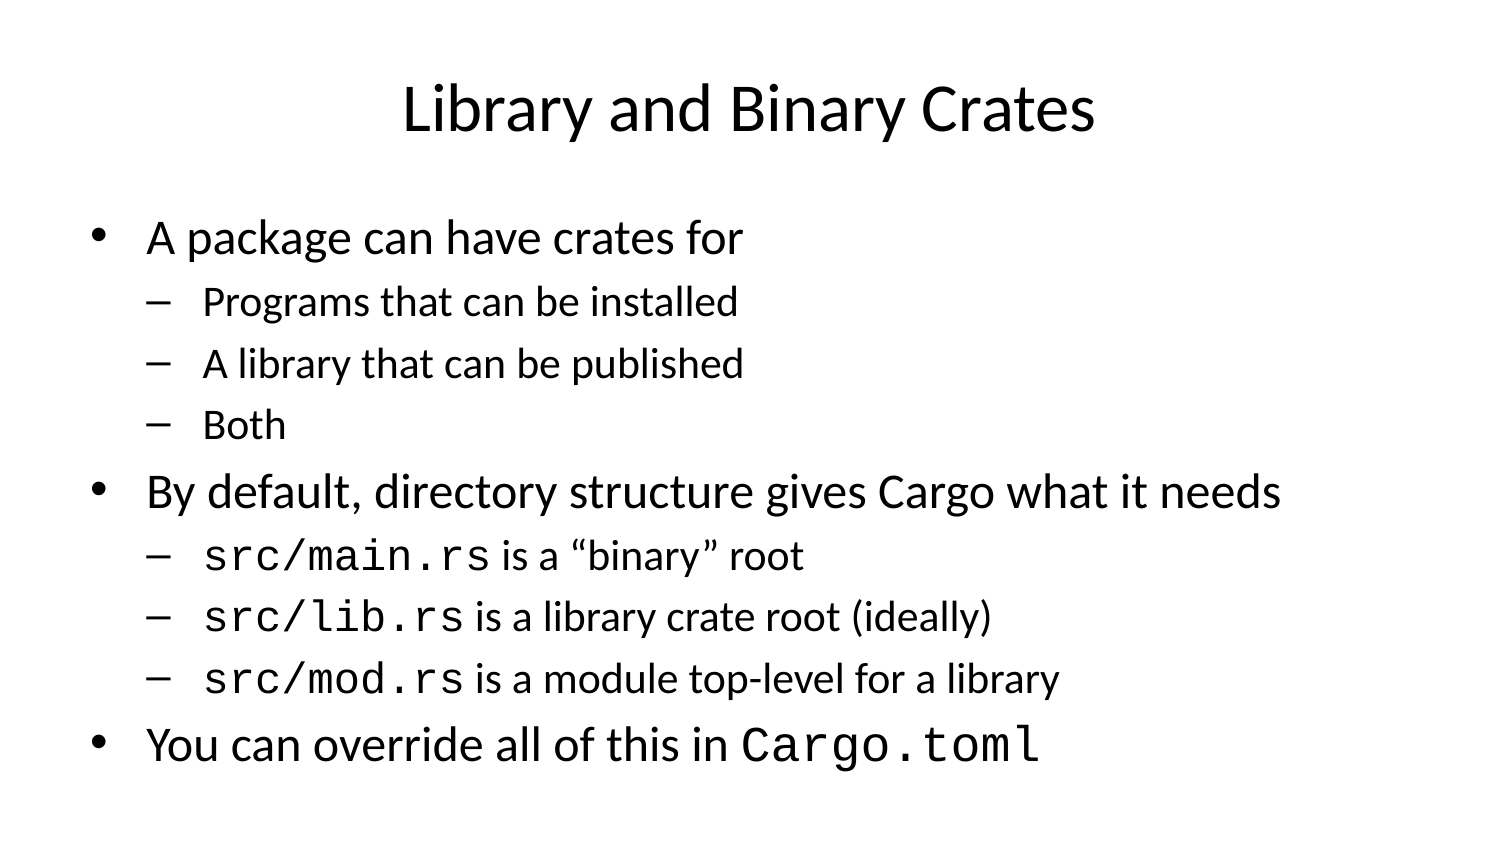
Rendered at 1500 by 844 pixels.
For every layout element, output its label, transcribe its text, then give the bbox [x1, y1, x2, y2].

list A package can have crates for Programs that can be installed A library that can be published Both By default, directory structure gives Cargo what it needs src/main.rs is a “binary” root src/lib.rs is a library crate root (ideally) src/mod.rs is a module top-level for a library You can override all of this in Cargo.toml [75, 196, 1425, 754]
title Library and Binary Crates [75, 33, 1425, 175]
